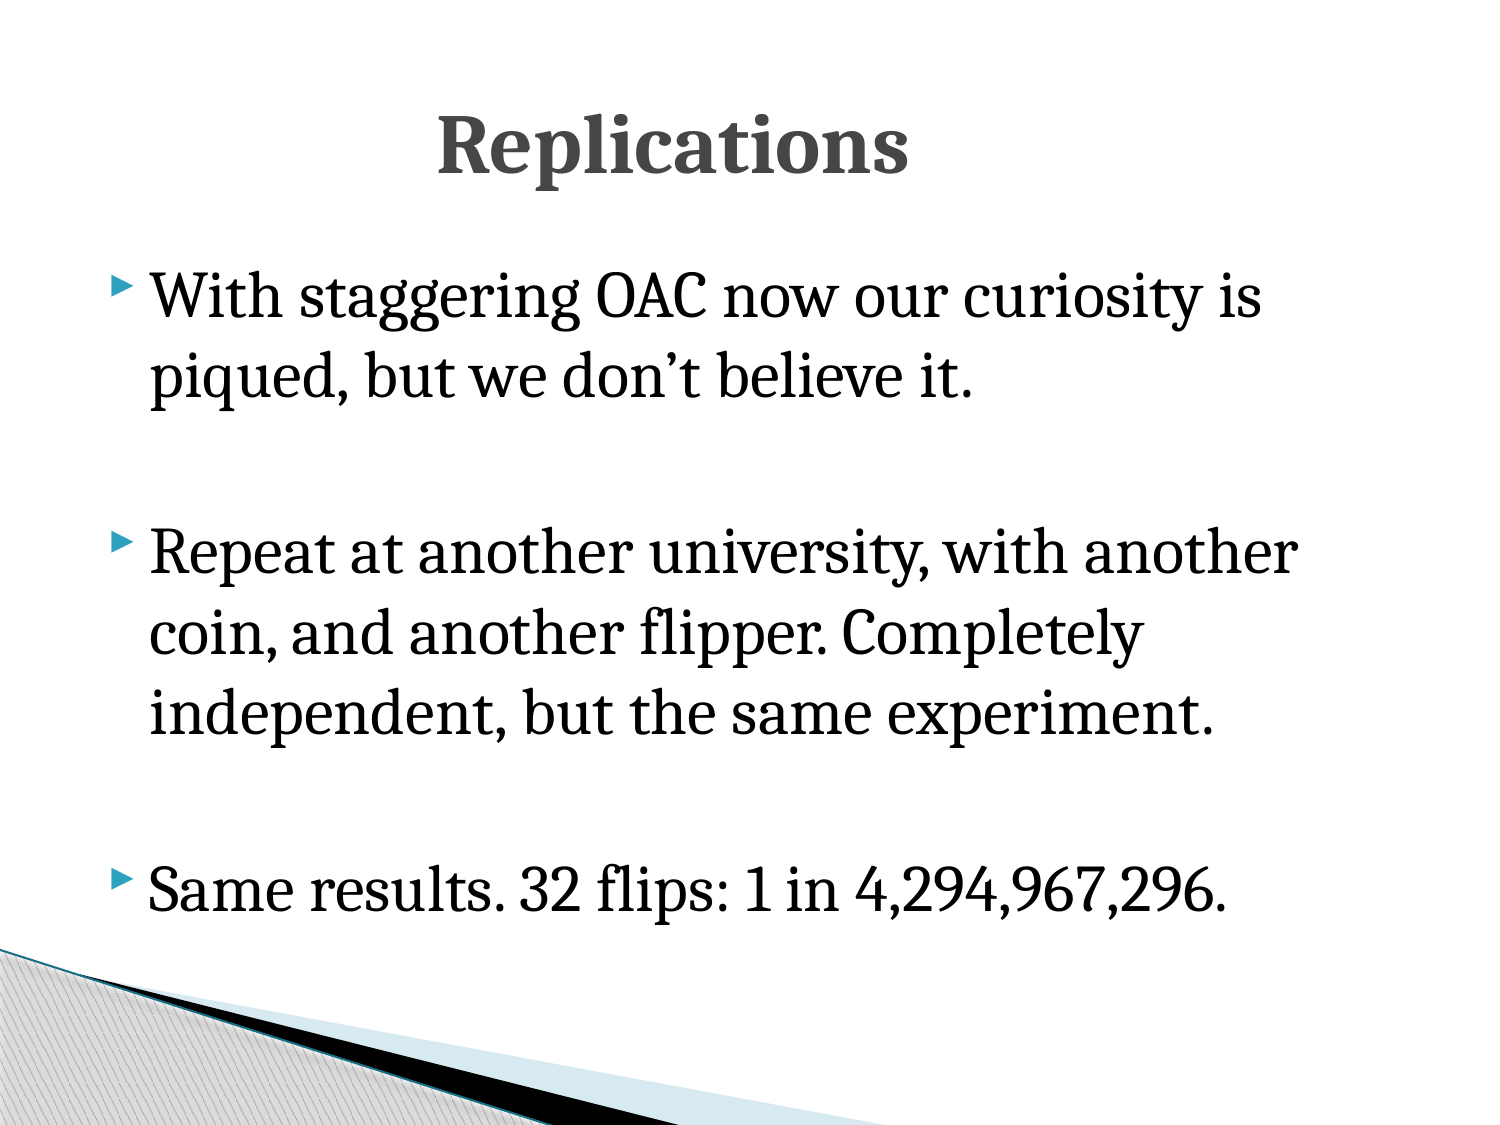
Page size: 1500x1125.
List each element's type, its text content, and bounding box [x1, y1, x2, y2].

title Replications [112, 76, 1235, 203]
list With staggering OAC now our curiosity is piqued, but we don’t believe it. Repeat at another university, with another coin, and another flipper. Completely independent, but the same experiment. Same results. 32 flips: 1 in 4,294,967,296. [75, 243, 1425, 986]
